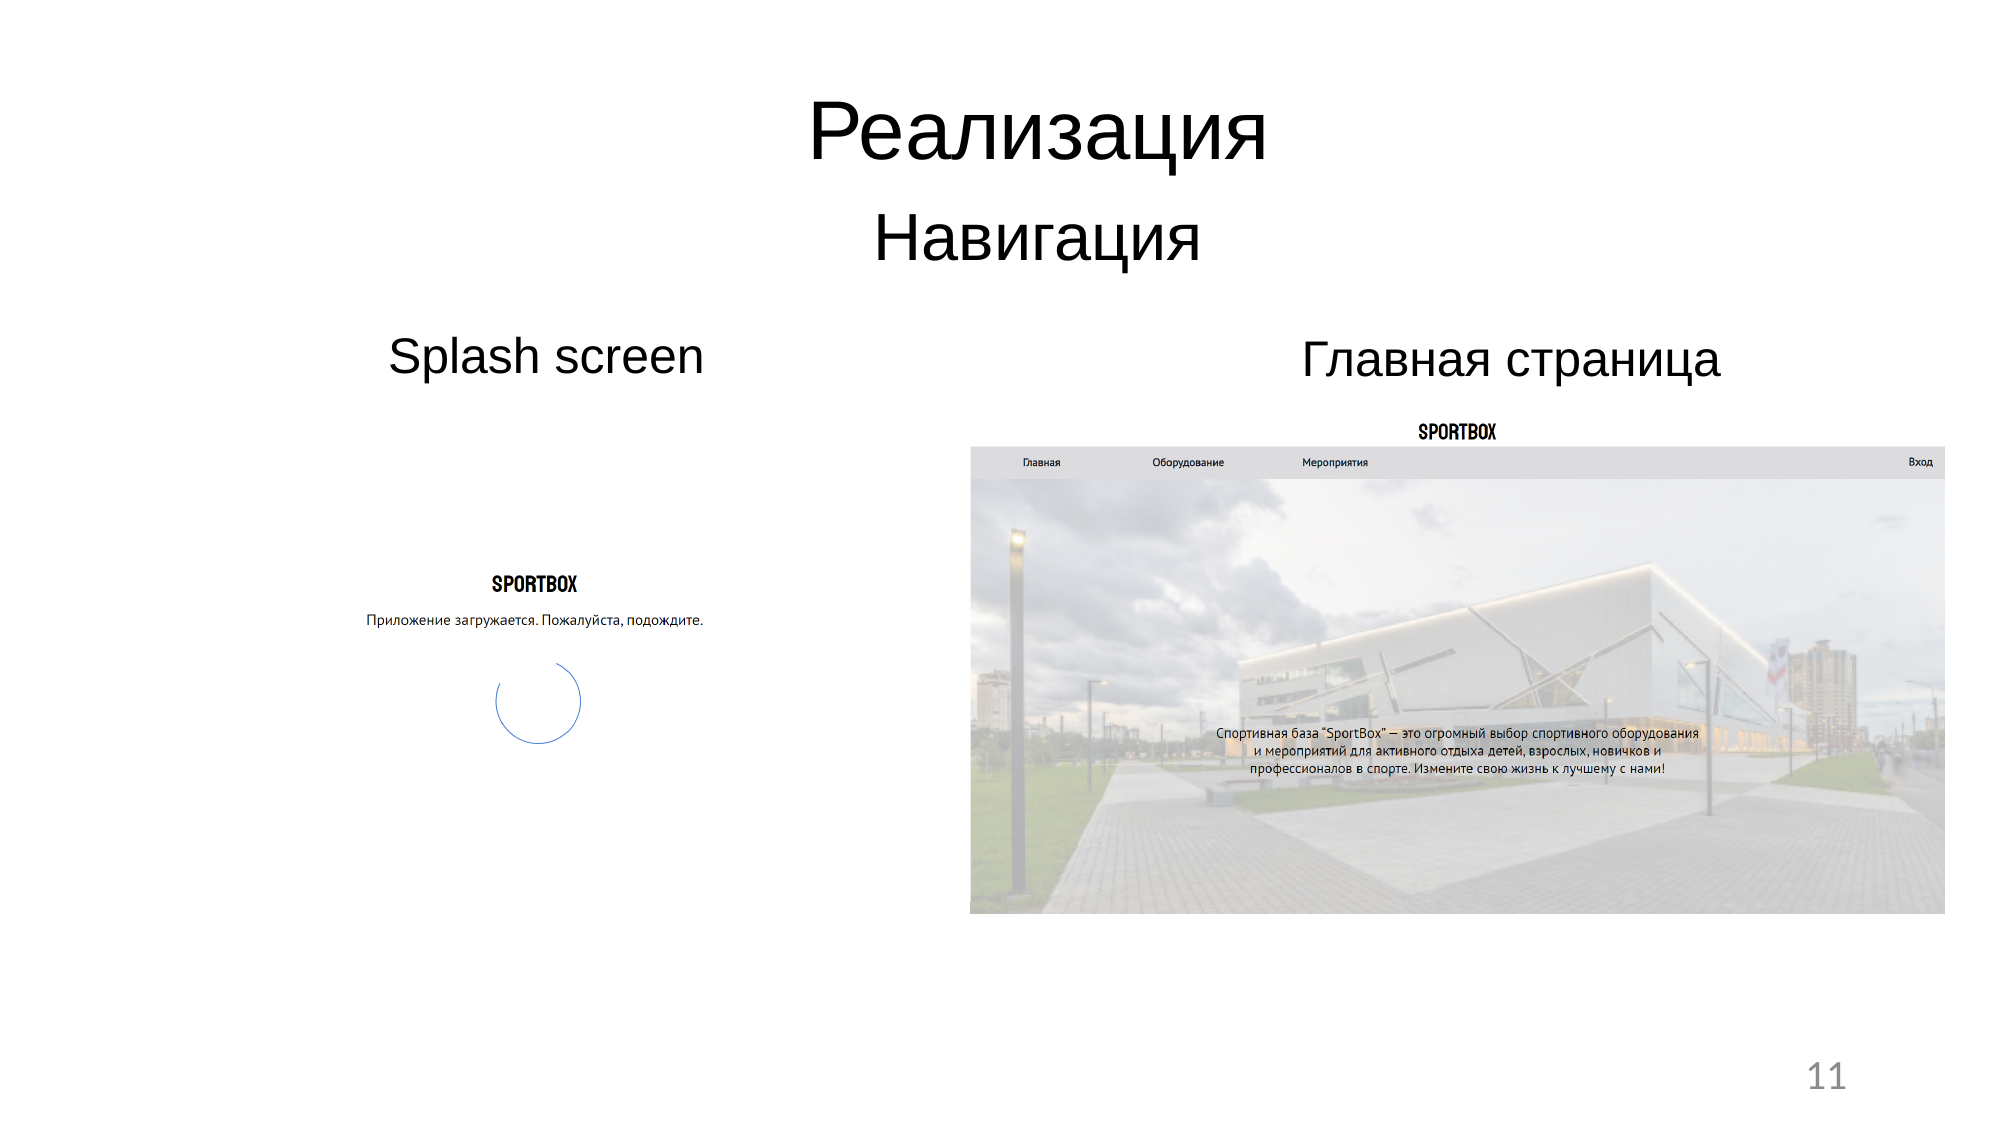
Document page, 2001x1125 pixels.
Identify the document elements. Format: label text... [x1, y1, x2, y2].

slide_number 11 [1412, 1042, 1863, 1103]
text_box Навигация [175, 185, 1901, 292]
title Реализация [175, 79, 1901, 185]
text_box Главная страница [1286, 326, 1757, 416]
picture [110, 416, 1945, 914]
list Splash screen [373, 323, 752, 427]
